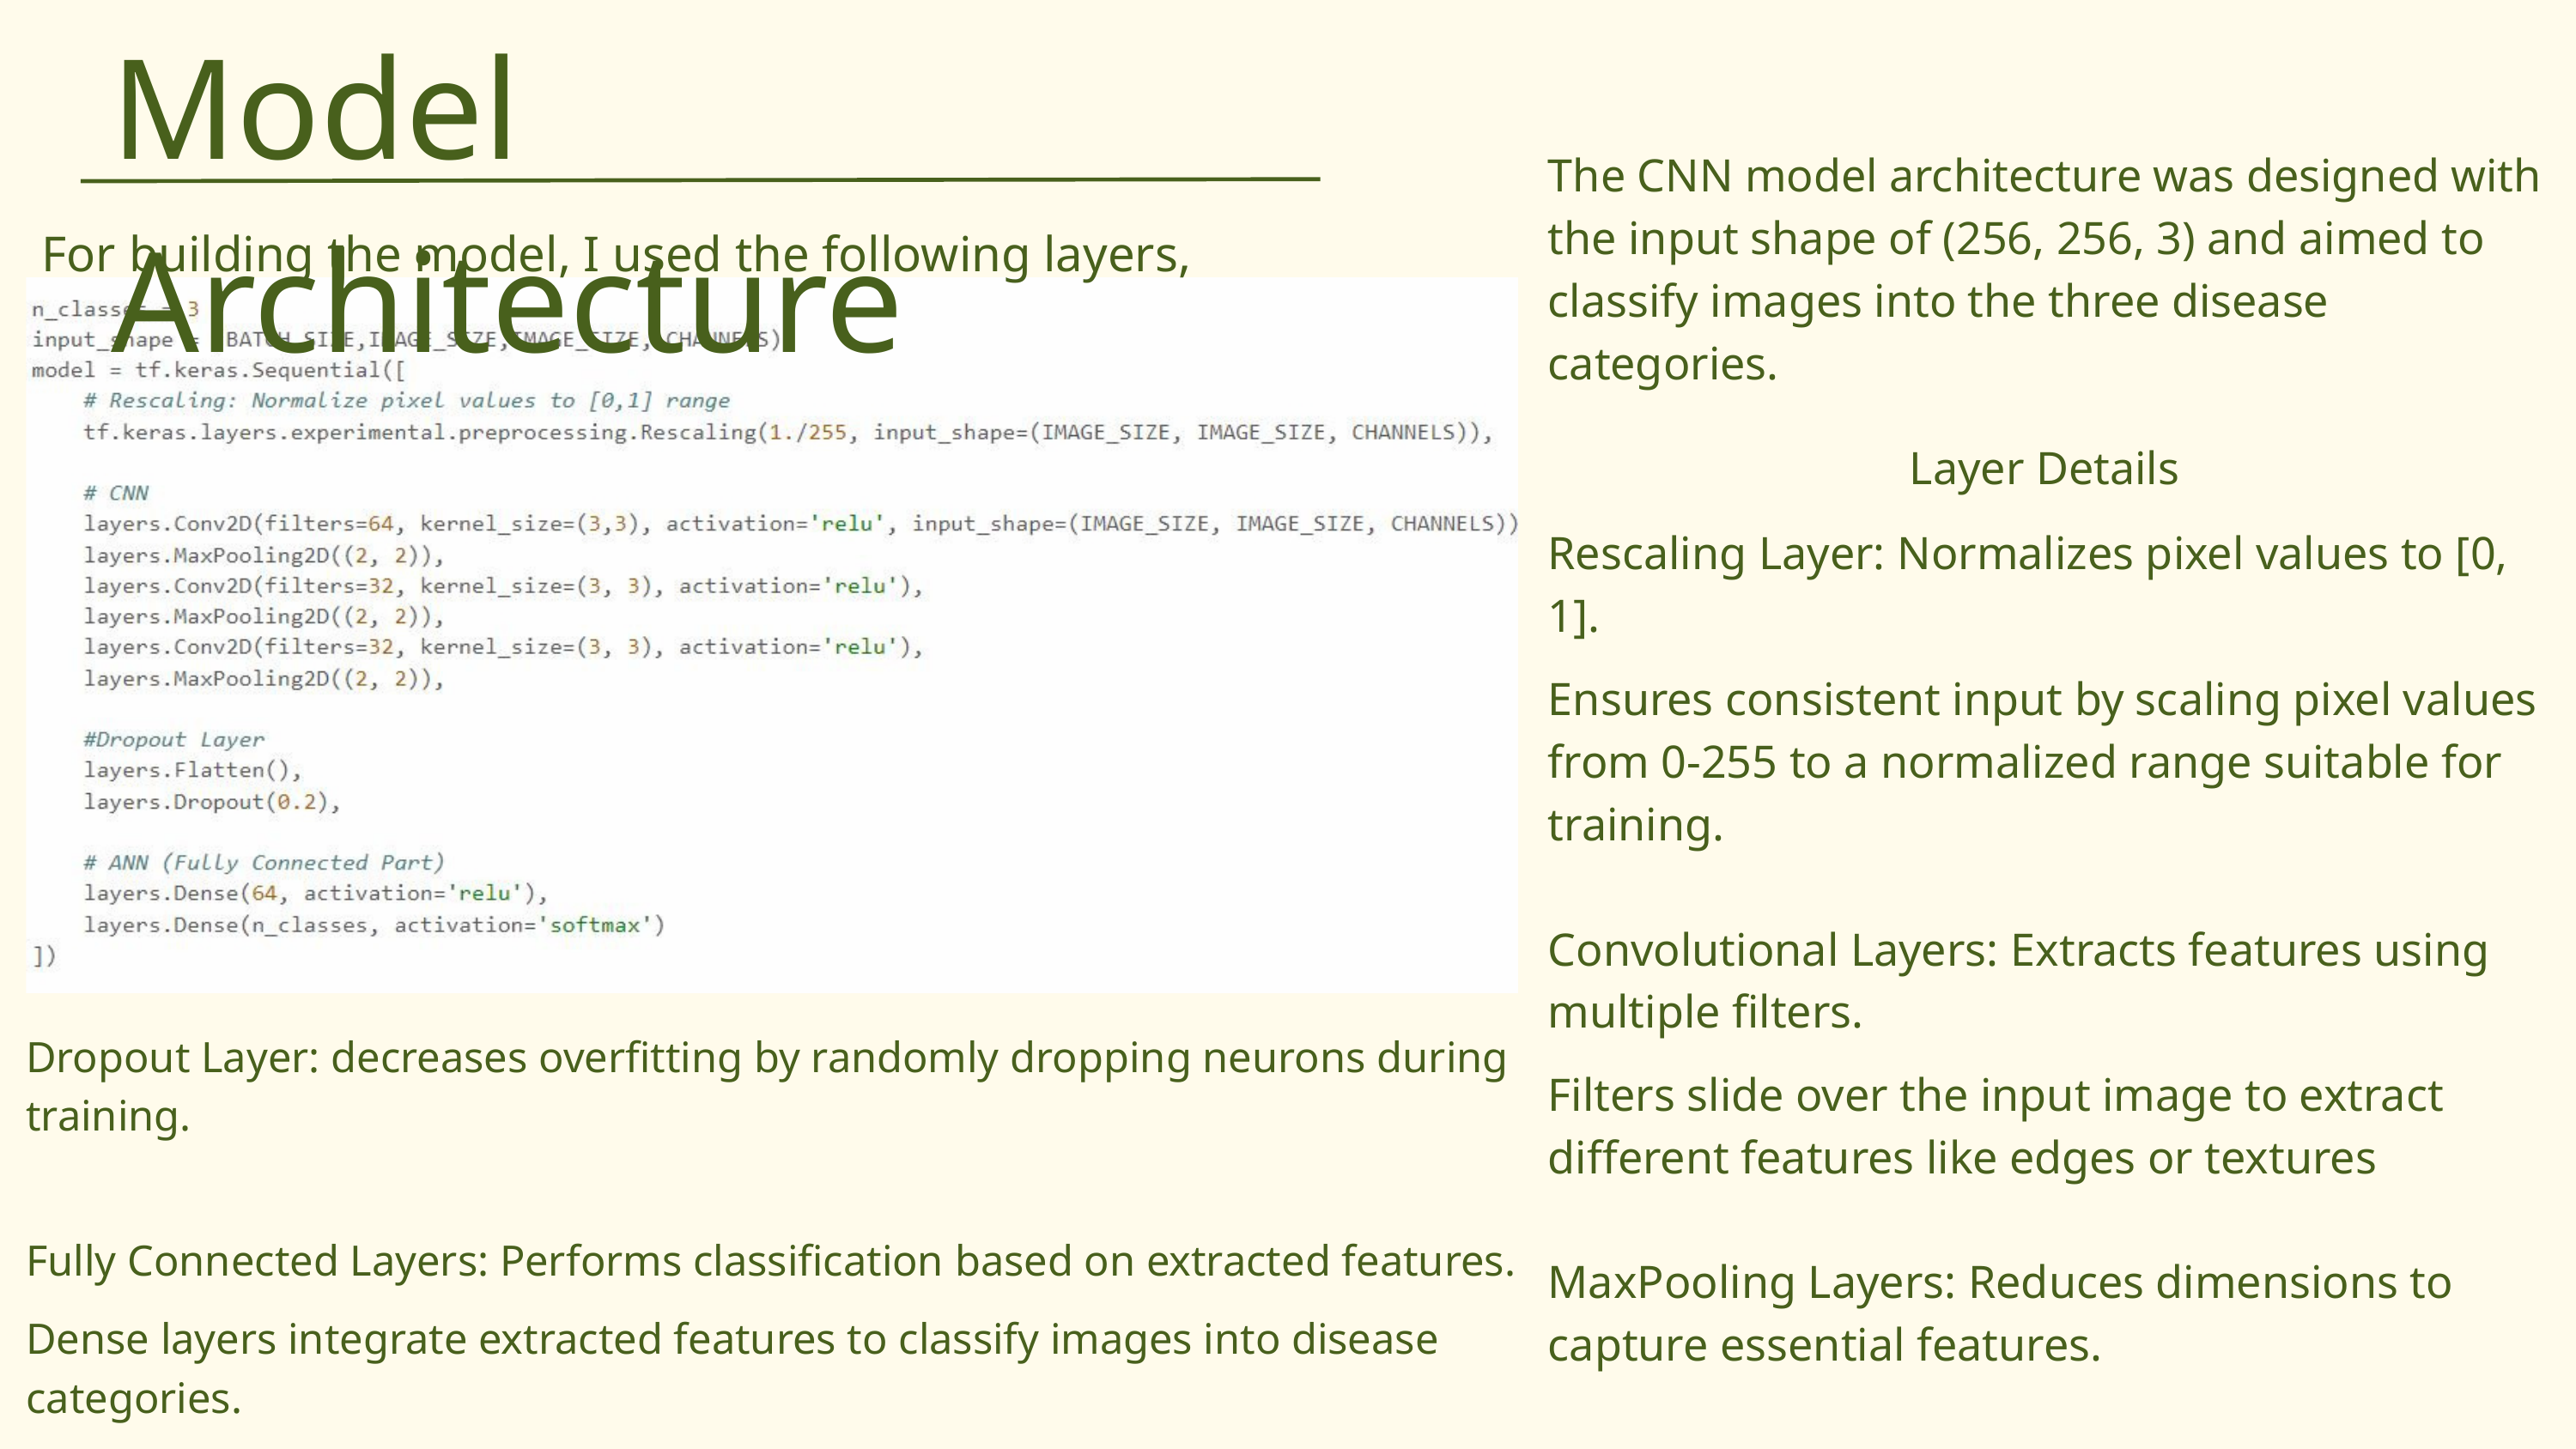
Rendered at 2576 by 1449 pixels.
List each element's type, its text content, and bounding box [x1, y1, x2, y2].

text_box [26, 277, 1518, 993]
text_box Model Architecture [111, 0, 1262, 380]
text_box For building the model, I used the following layers, [26, 213, 1207, 282]
text_box Dropout Layer: decreases overfitting by randomly dropping neurons during training. Fully Connected Layers: Performs classification based on extracted features. Dense layers integrate extracted features to classify images into disease categories. [26, 1022, 1518, 1422]
text_box The CNN model architecture was designed with the input shape of (256, 256, 3) and aimed to classify images into the three disease categories. Layer Details Rescaling Layer: Normalizes pixel values to [0, 1]. Ensures consistent input by scaling pixel values from 0-255 to a normalized range suitable for training. Convolutional Layers: Extracts features using multiple filters. Filters slide over the input image to extract different features like edges or textures MaxPooling Layers: Reduces dimensions to capture essential features. Downsampling feature maps to capture essential information and reduce computational complexity. [1548, 137, 2553, 1449]
